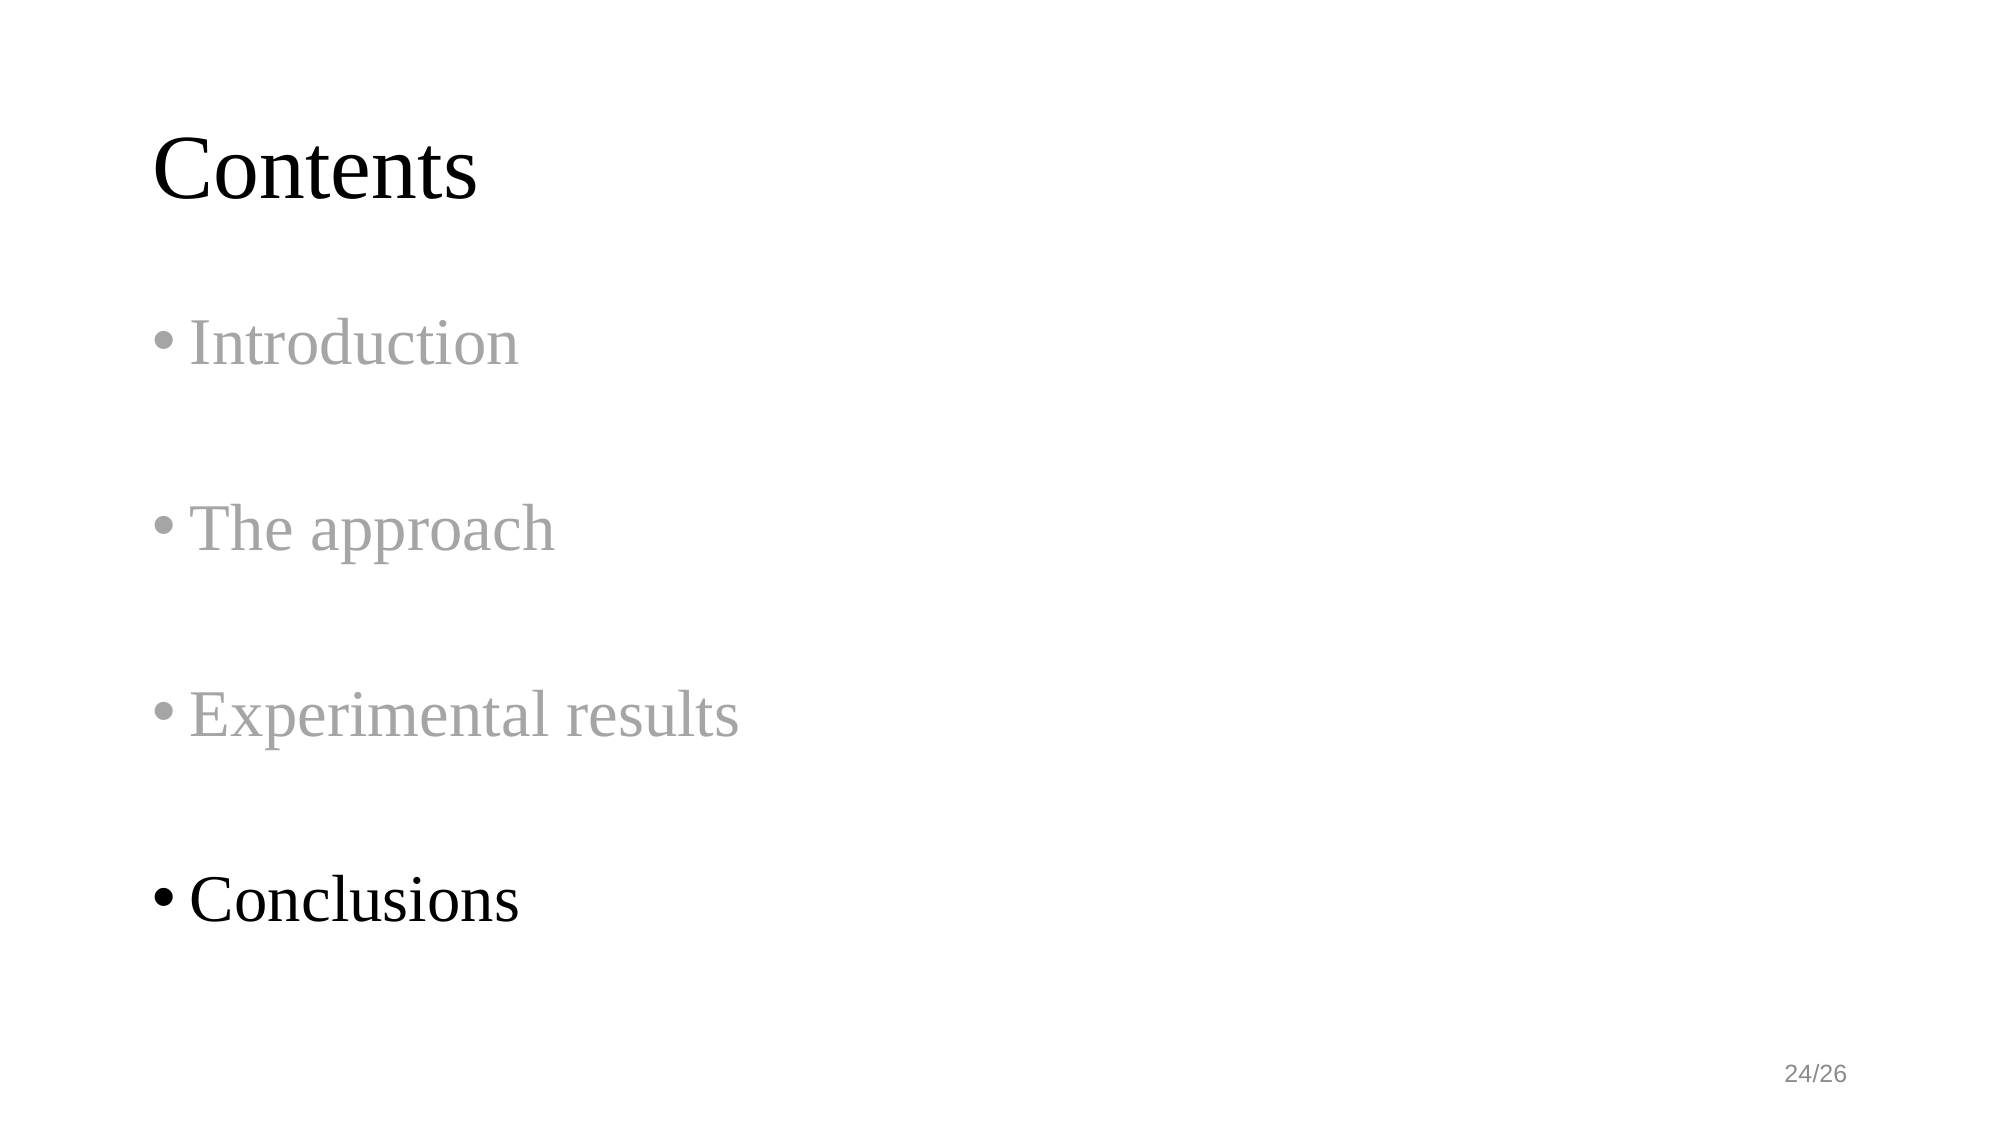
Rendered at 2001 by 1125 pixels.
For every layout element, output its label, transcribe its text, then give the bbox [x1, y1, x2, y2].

title Contents [137, 59, 1863, 278]
slide_number 24/26 [1412, 1042, 1863, 1103]
list Introduction The approach Experimental results Conclusions [137, 299, 1863, 1014]
